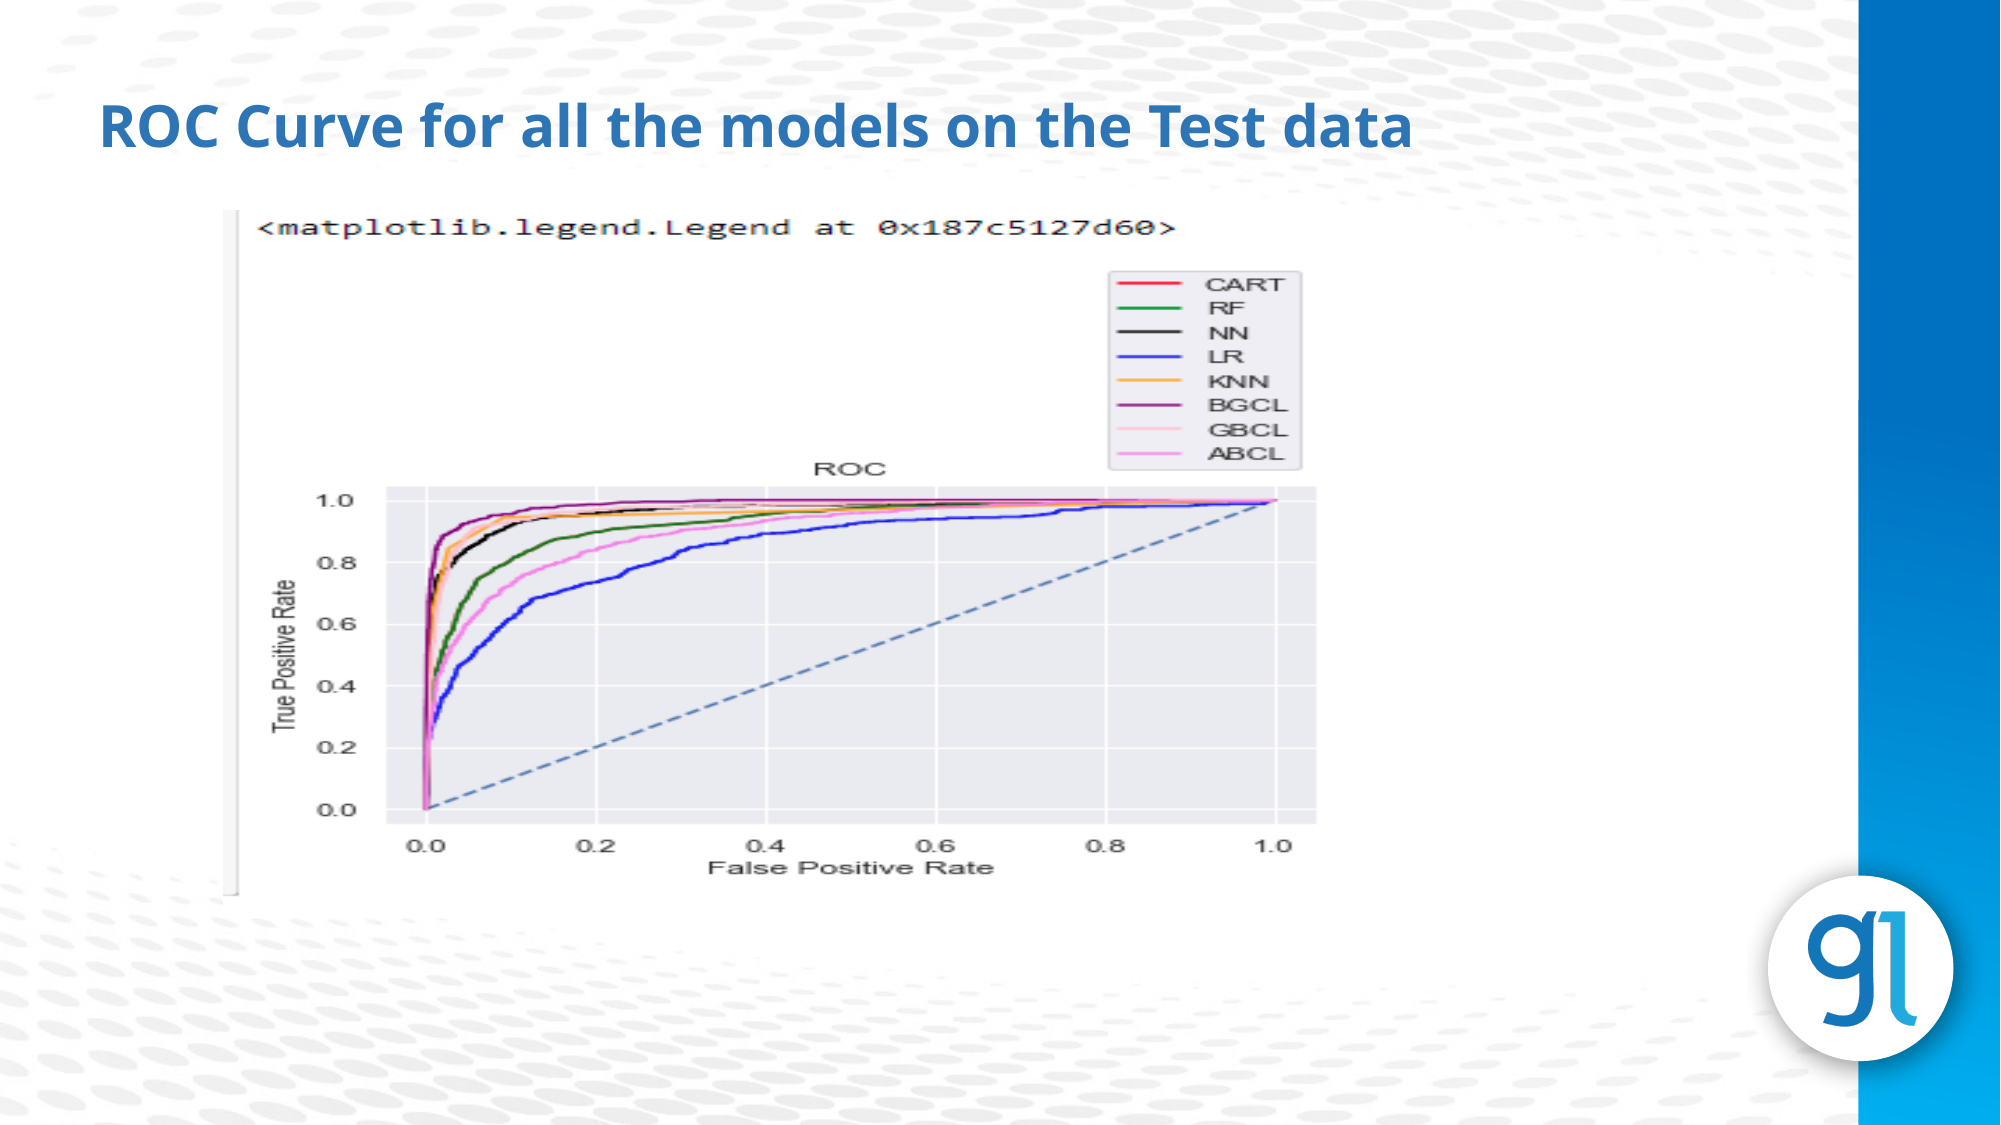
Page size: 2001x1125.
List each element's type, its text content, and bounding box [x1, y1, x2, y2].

picture [0, 0, 2000, 1125]
picture [1798, 905, 1924, 1031]
text_box ROC Curve for all the models on the Test data [83, 81, 1586, 167]
